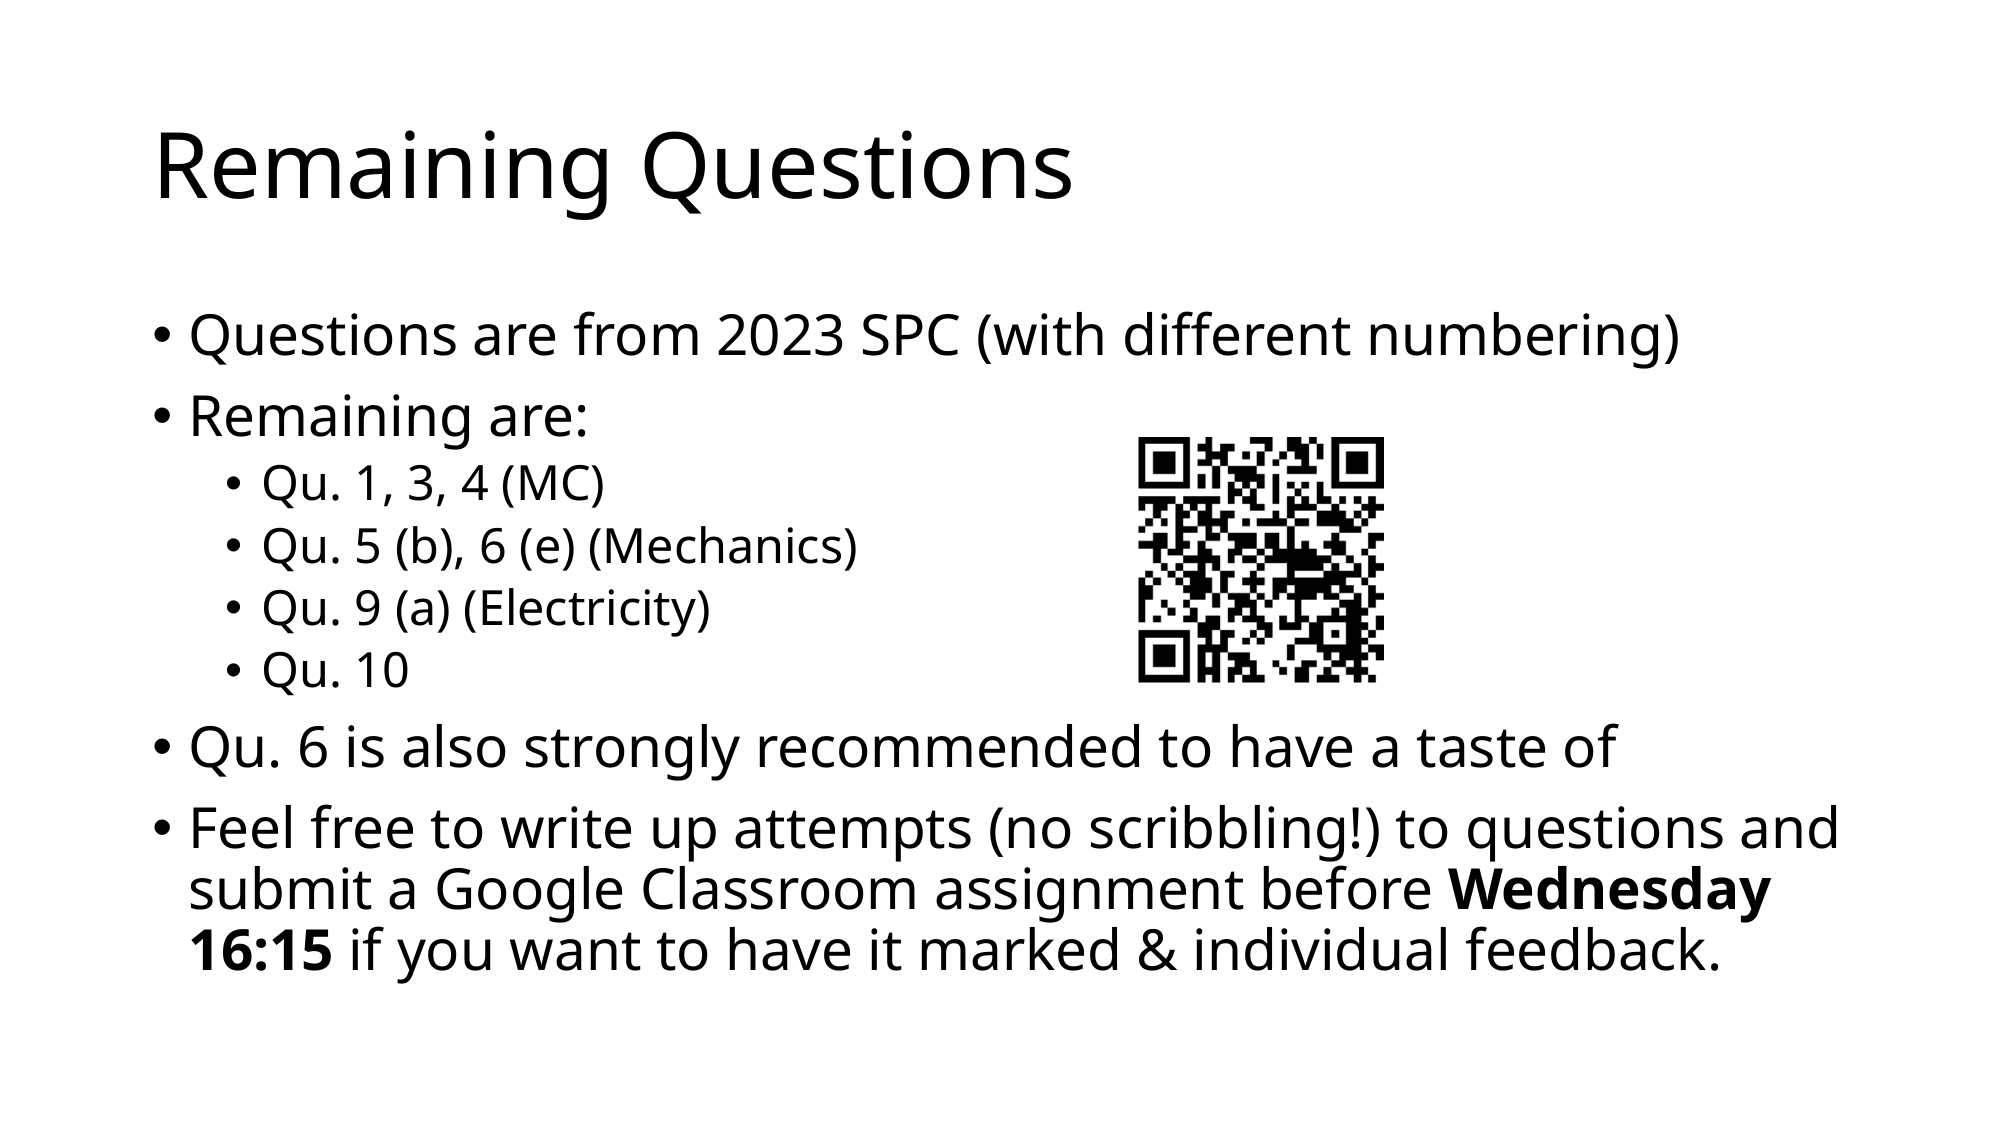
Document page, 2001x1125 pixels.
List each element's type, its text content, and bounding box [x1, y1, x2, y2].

picture [1135, 436, 1385, 689]
list Questions are from 2023 SPC (with different numbering) Remaining are: Qu. 1, 3, 4 (MC) Qu. 5 (b), 6 (e) (Mechanics) Qu. 9 (a) (Electricity) Qu. 10 Qu. 6 is also strongly recommended to have a taste of Feel free to write up attempts (no scribbling!) to questions and submit a Google Classroom assignment before Wednesday 16:15 if you want to have it marked & individual feedback. [137, 299, 1863, 1014]
title Remaining Questions [137, 59, 1863, 278]
